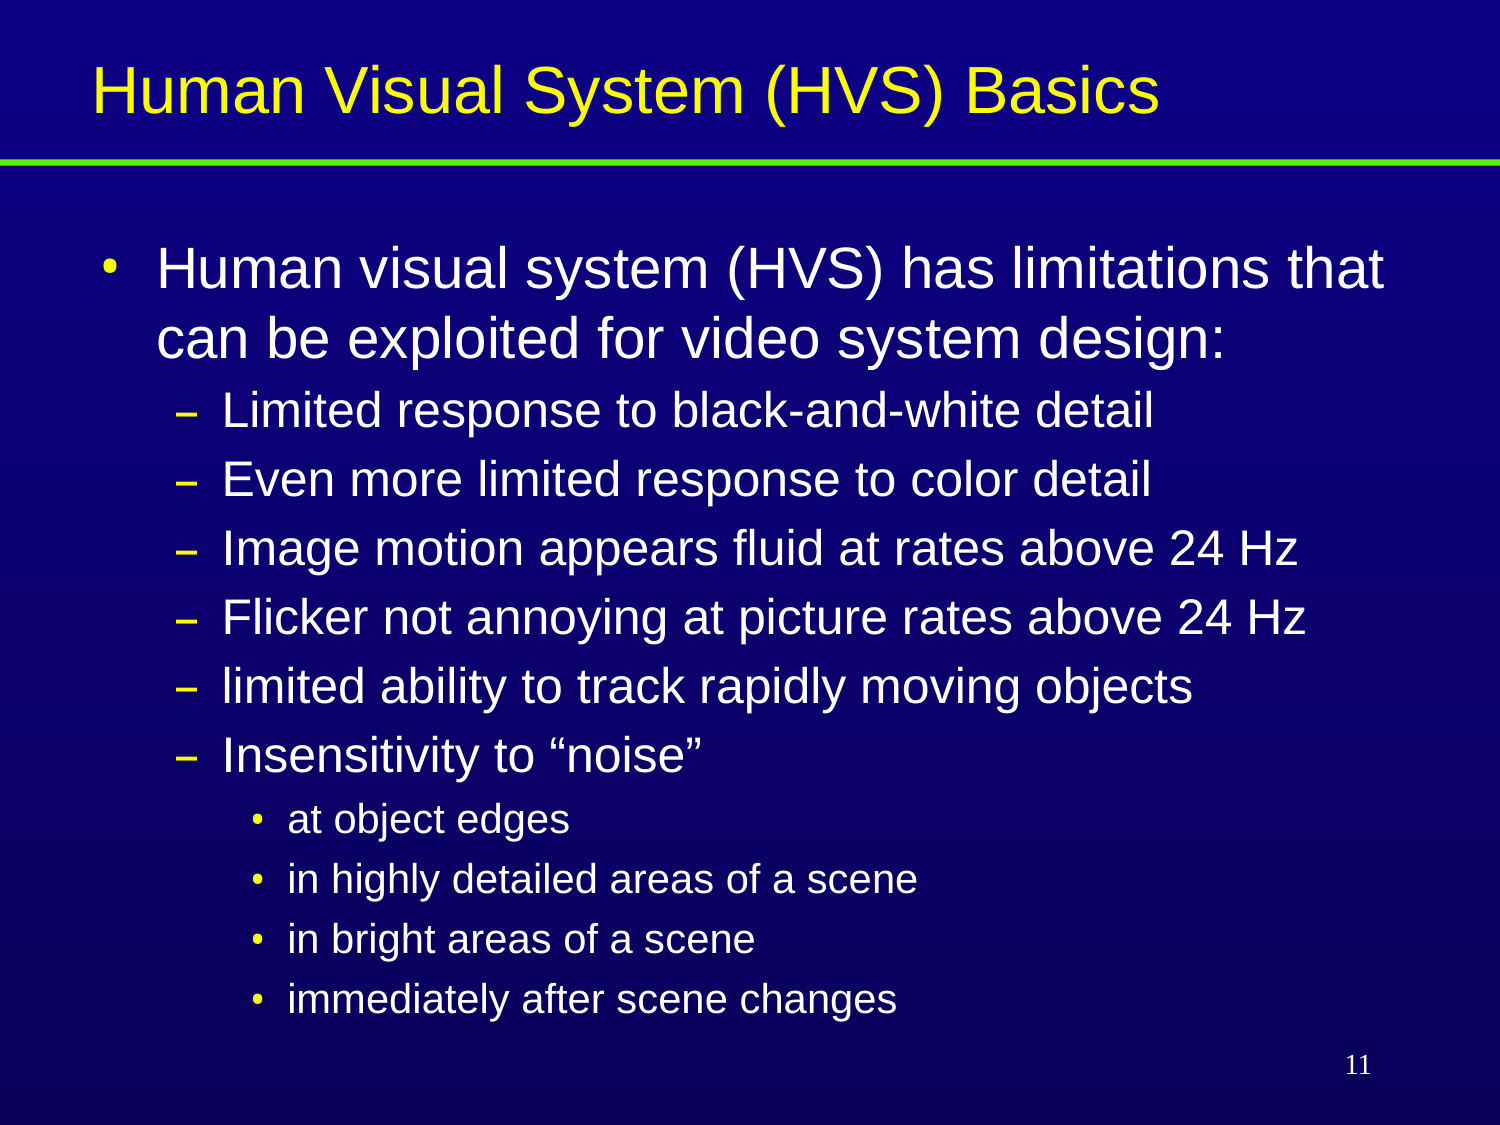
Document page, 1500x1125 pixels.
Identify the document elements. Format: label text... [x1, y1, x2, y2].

list Human visual system (HVS) has limitations that can be exploited for video system design: Limited response to black-and-white detail Even more limited response to color detail Image motion appears fluid at rates above 24 Hz Flicker not annoying at picture rates above 24 Hz limited ability to track rapidly moving objects Insensitivity to “noise” at object edges in highly detailed areas of a scene in bright areas of a scene immediately after scene changes [84, 222, 1429, 1069]
text_box Human Visual System (HVS) Basics [76, 39, 1177, 135]
slide_number 11 [1074, 1024, 1388, 1101]
